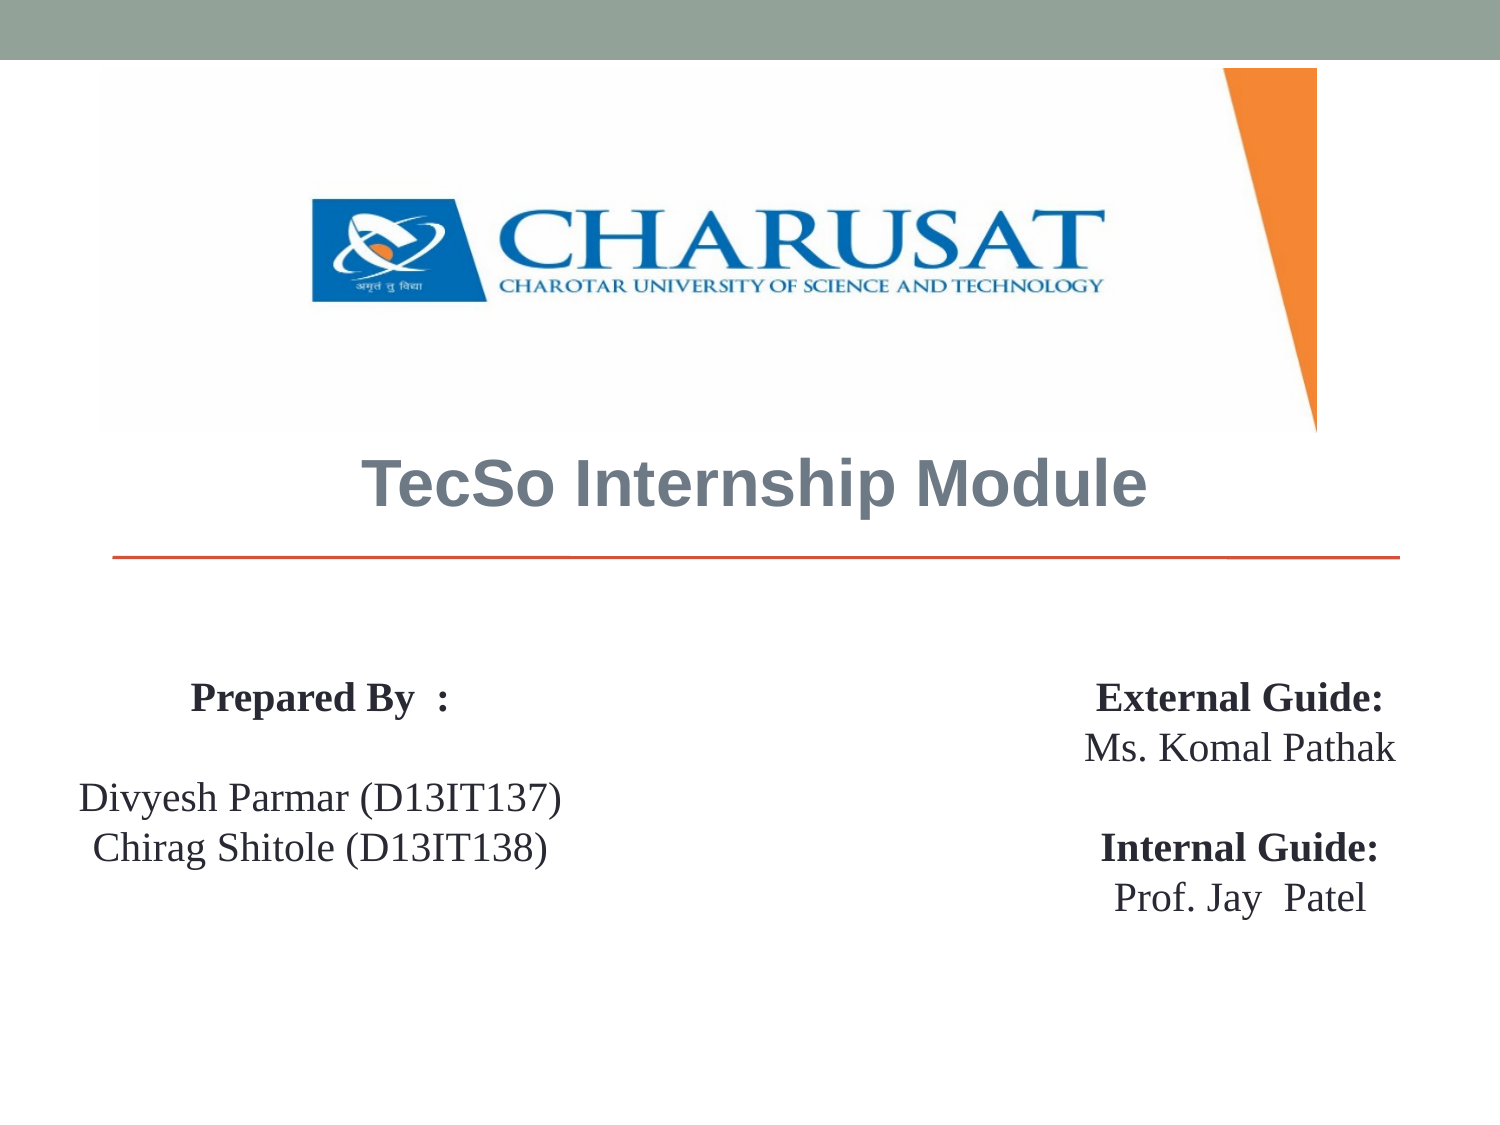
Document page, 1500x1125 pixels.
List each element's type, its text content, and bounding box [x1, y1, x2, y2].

text_box Prepared By : Divyesh Parmar (D13IT137) Chirag Shitole (D13IT138) [56, 662, 585, 928]
text_box TecSo Internship Module [170, 432, 1340, 528]
text_box External Guide: Ms. Komal Pathak Internal Guide: Prof. Jay Patel [1045, 662, 1436, 978]
picture [100, 68, 1318, 433]
